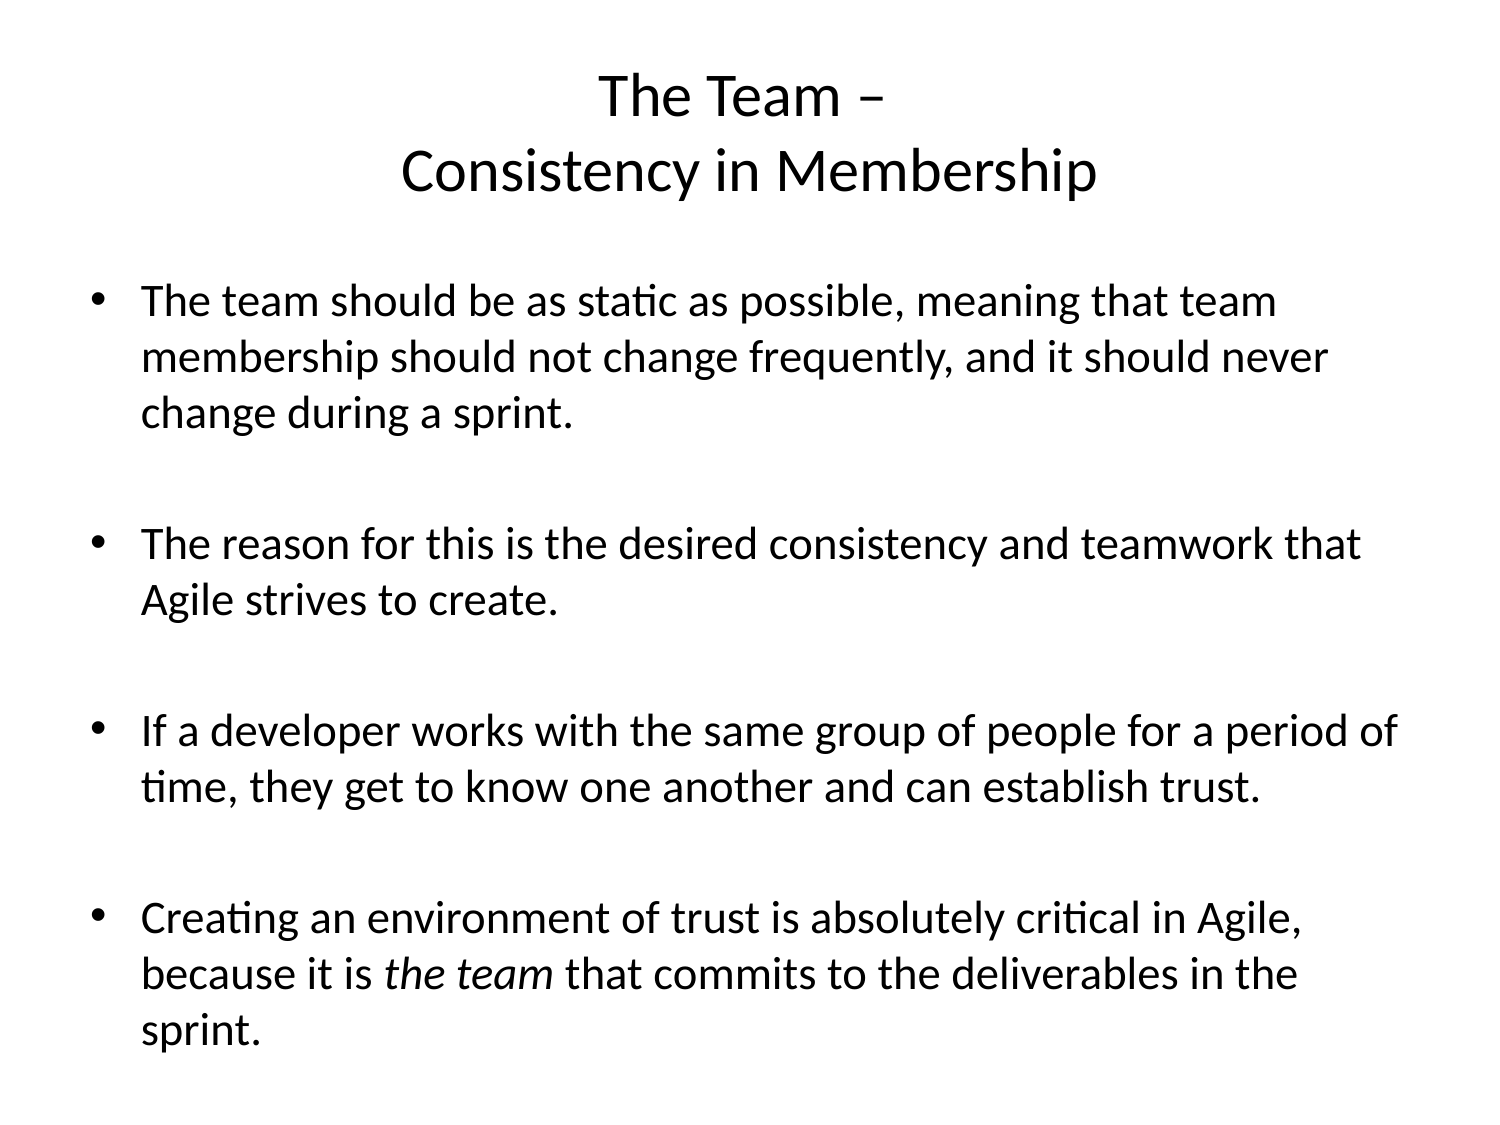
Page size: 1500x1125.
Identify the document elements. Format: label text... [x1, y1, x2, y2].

title The Team – Consistency in Membership [75, 45, 1425, 262]
list The team should be as static as possible, meaning that team membership should not change frequently, and it should never change during a sprint. The reason for this is the desired consistency and teamwork that Agile strives to create. If a developer works with the same group of people for a period of time, they get to know one another and can establish trust. Creating an environment of trust is absolutely critical in Agile, because it is the team that commits to the deliverables in the sprint. [75, 262, 1425, 1063]
